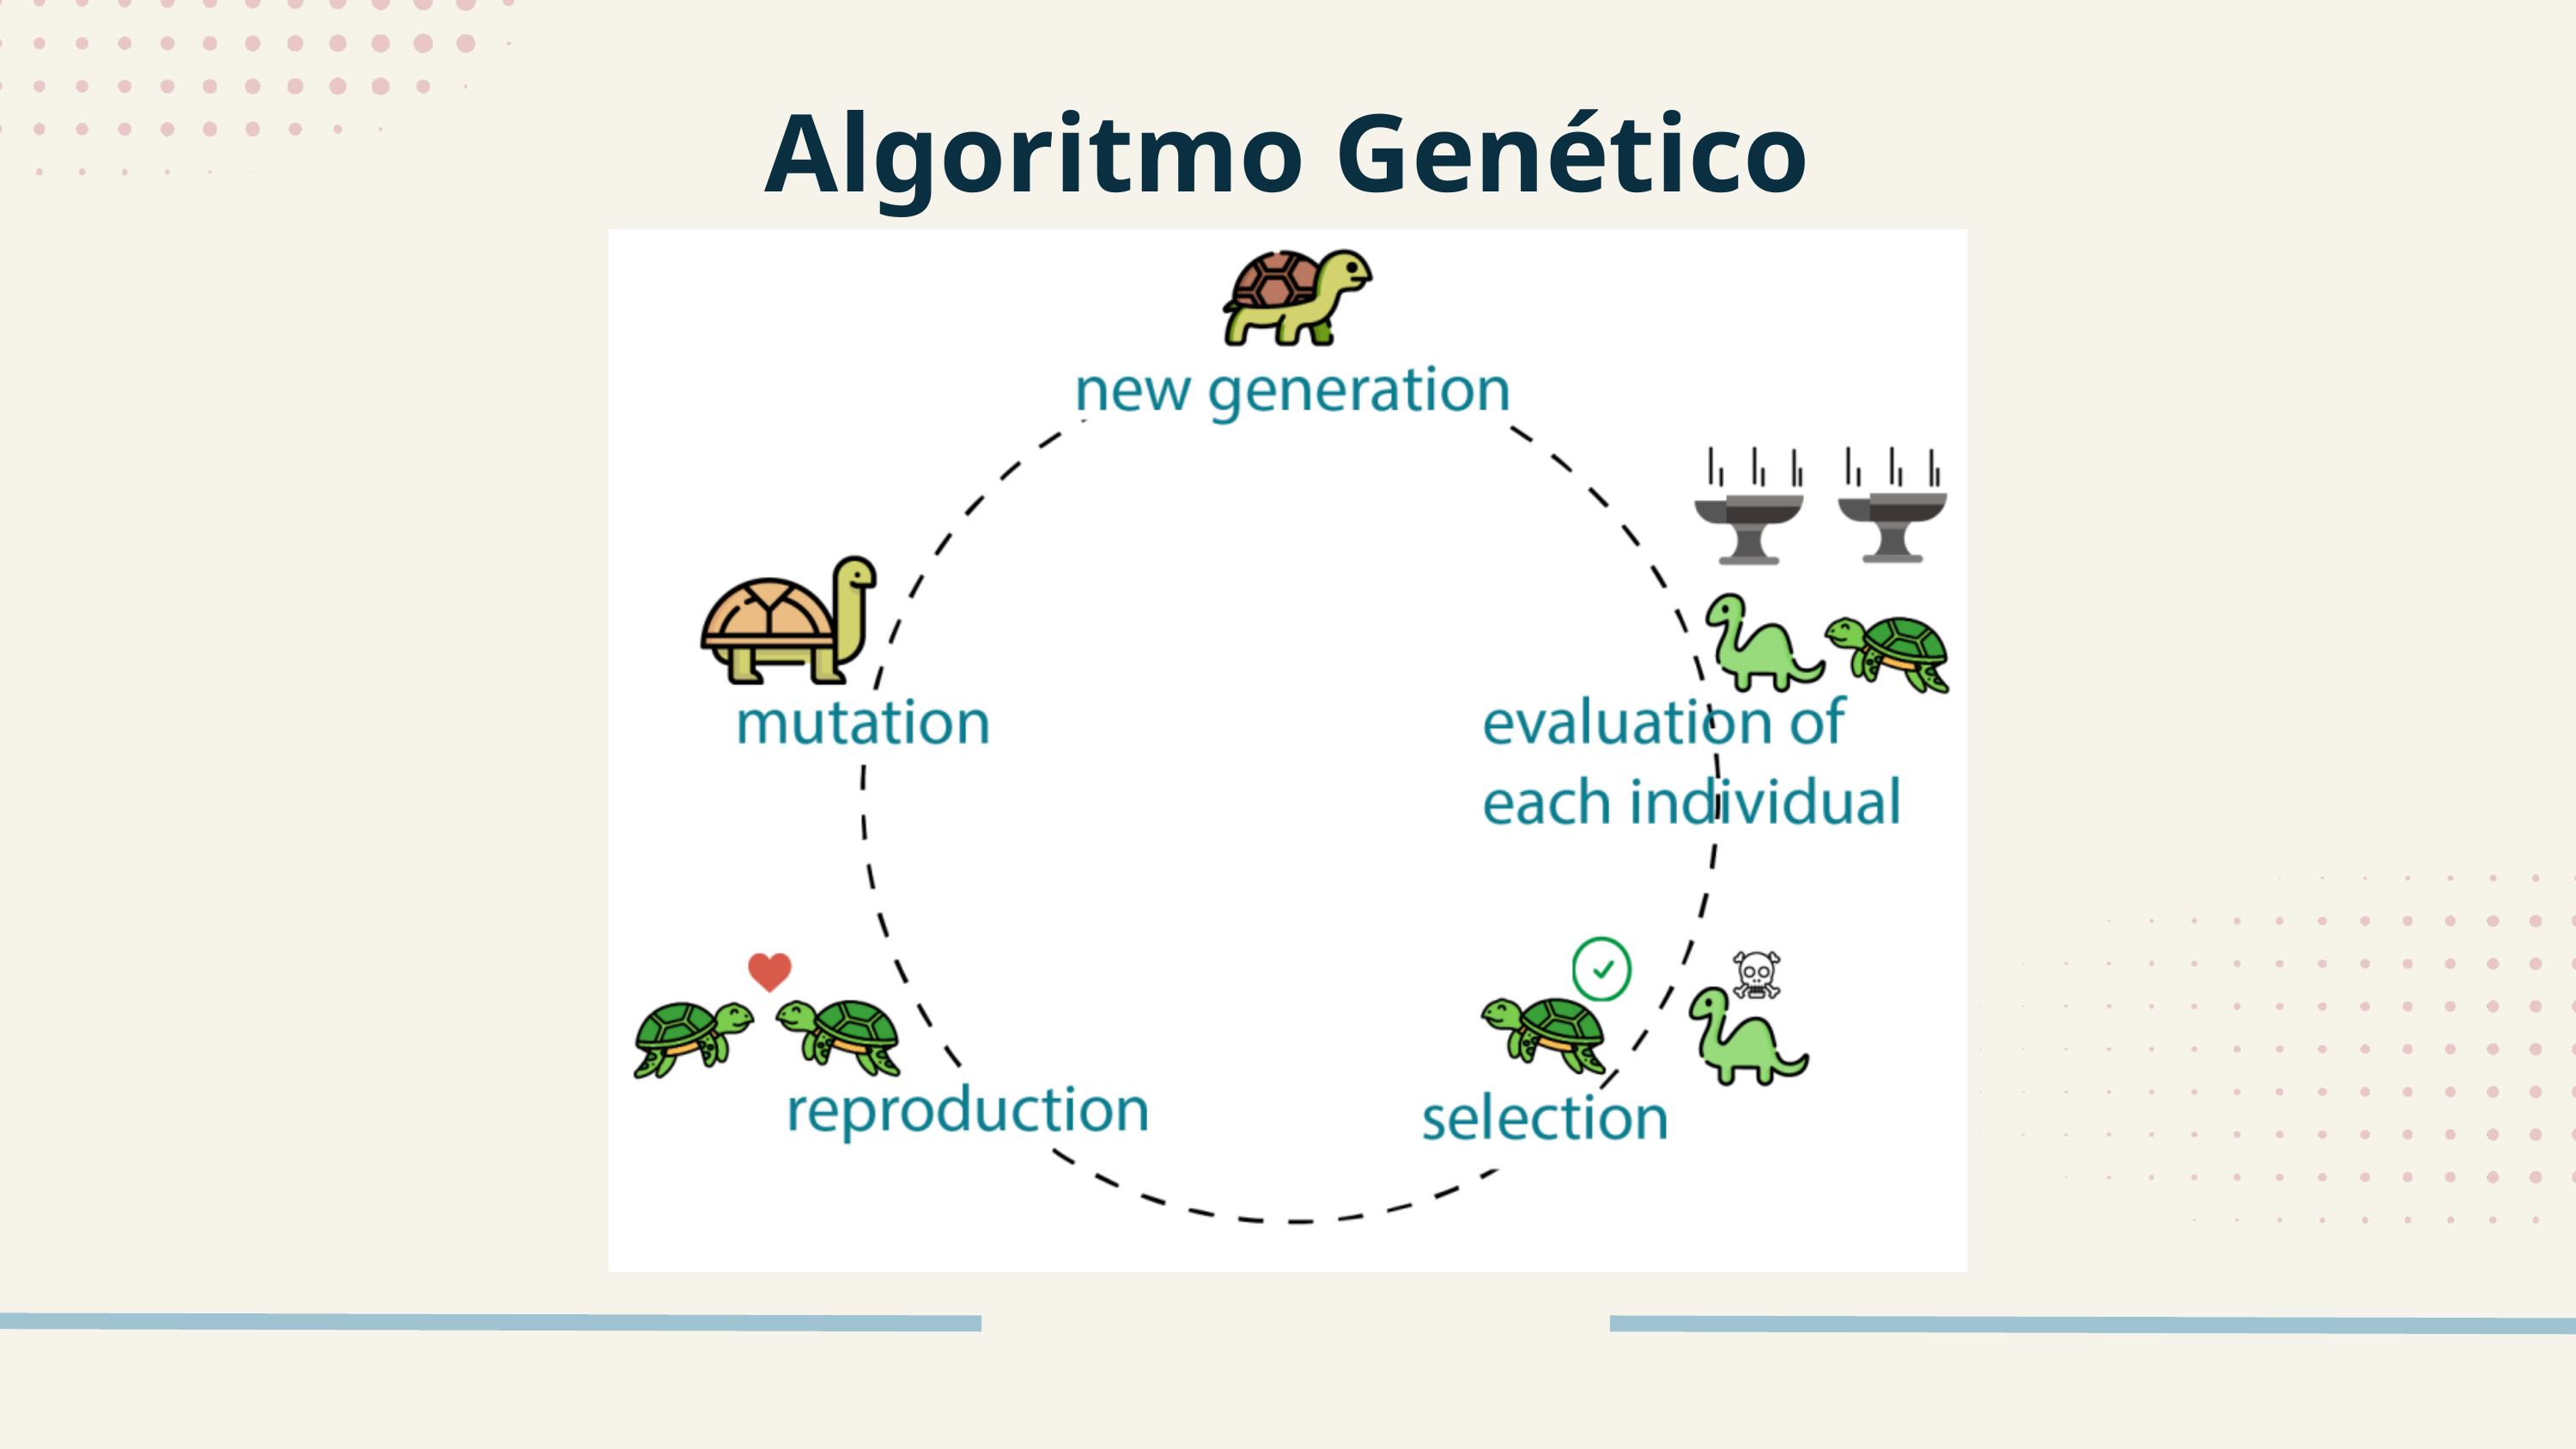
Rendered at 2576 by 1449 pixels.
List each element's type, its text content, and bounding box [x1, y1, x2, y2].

picture [608, 229, 1968, 1272]
text_box Algoritmo Genético [359, 84, 2216, 214]
text_box [1972, 874, 2576, 1223]
text_box [0, 0, 516, 175]
